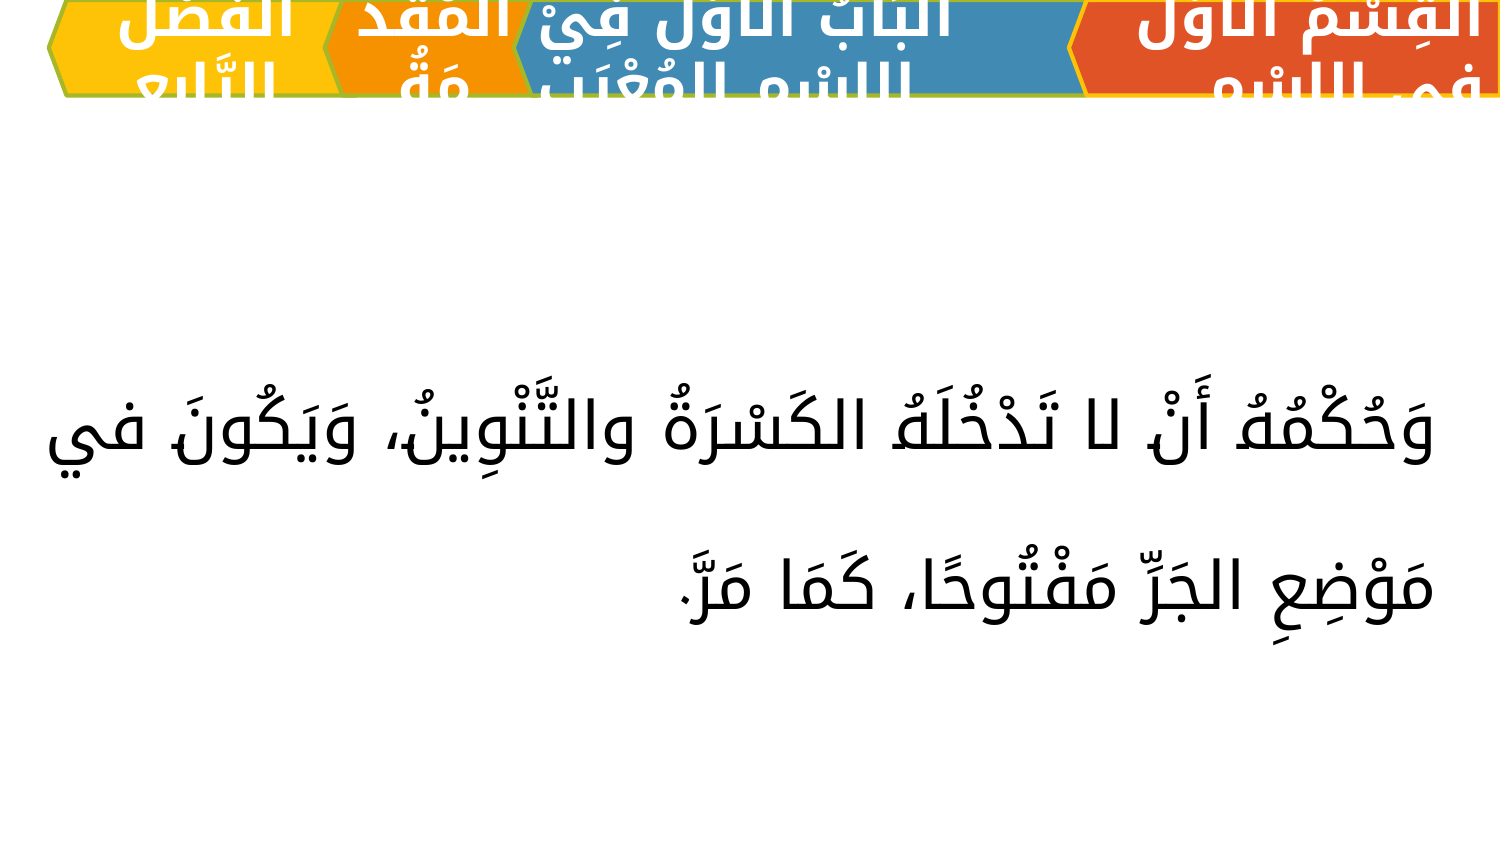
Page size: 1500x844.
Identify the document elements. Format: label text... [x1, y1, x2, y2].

text_box الْمُقَدِّمَةُ [322, 0, 530, 98]
text_box اَلبَابُ الْأَوَّلُ فِيْ الِاسْمِ المُعْرَبِ [511, 0, 1085, 98]
text_box اَلْفَصْلُ الرَّابِعِ [46, 0, 341, 98]
text_box القِسْمُ الْأَوَّلُ فِي الِاسْمِ [1066, 0, 1500, 98]
list وَحُكْمُهُ أَنْ لا تَدْخُلَهُ الكَسْرَةُ والتَّنْوِينُ، وَيَكُونَ في مَوْضِعِ الجَرِّ مَفْتُوحًا، كَمَا مَرَّ. [29, 102, 1471, 824]
